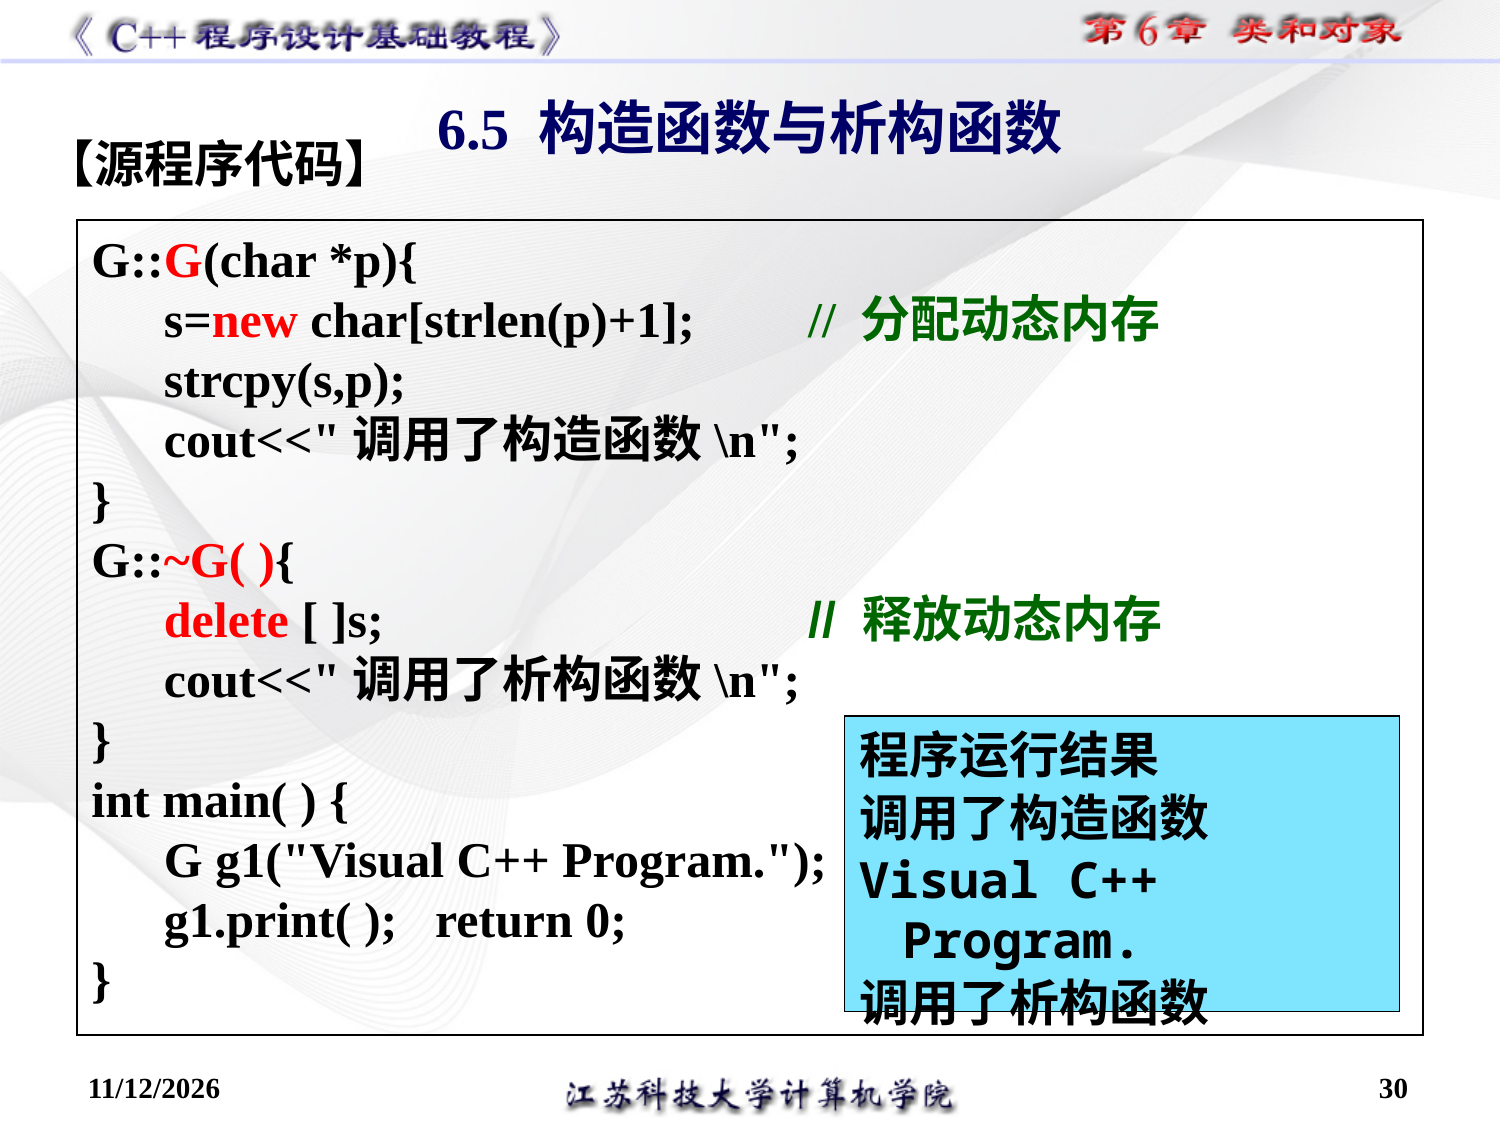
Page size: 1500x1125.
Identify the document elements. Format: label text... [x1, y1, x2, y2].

picture [0, 0, 1500, 1125]
text_box 程序运行结果 调用了构造函数 Visual C++ Program. 调用了析构函数 [844, 716, 1400, 1012]
text_box G::G(char *p){ s=new char[strlen(p)+1]; // 分配动态内存 strcpy(s,p); cout<<"调用了构造函数\n"; } G::~G( ){ delete [ ]s; // 释放动态内存 cout<<"调用了析构函数\n"; } int main( ) { G g1("Visual C++ Program."); g1.print( ); return 0; } [76, 219, 1424, 1035]
text_box 【源程序代码】 [29, 125, 1425, 208]
title 6.5 构造函数与析构函数 [74, 80, 1426, 173]
